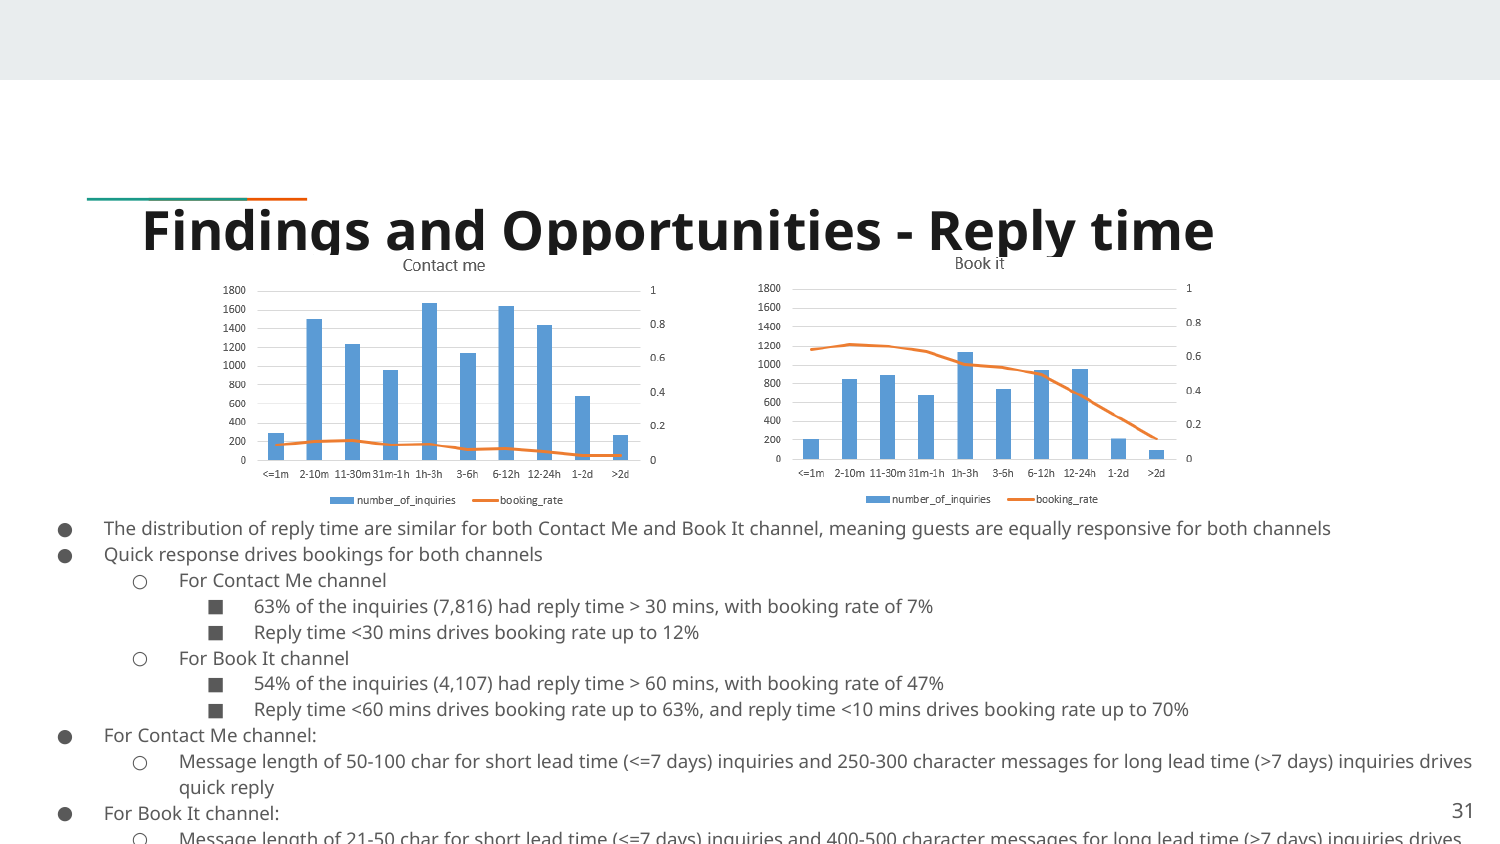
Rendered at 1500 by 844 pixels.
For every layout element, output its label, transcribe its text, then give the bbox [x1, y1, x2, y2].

title Findings and Opportunities - Reply time [126, 181, 1389, 270]
picture [221, 255, 670, 509]
picture [755, 256, 1205, 508]
list The distribution of reply time are similar for both Contact Me and Book It channel, meaning guests are equally responsive for both channels Quick response drives bookings for both channels For Contact Me channel 63% of the inquiries (7,816) had reply time > 30 mins, with booking rate of 7% Reply time <30 mins drives booking rate up to 12% For Book It channel 54% of the inquiries (4,107) had reply time > 60 mins, with booking rate of 47% Reply time <60 mins drives booking rate up to 63%, and reply time <10 mins drives booking rate up to 70% For Contact Me channel: Message length of 50-100 char for short lead time (<=7 days) inquiries and 250-300 character messages for long lead time (>7 days) inquiries drives quick reply For Book It channel: Message length of 21-50 char for short lead time (<=7 days) inquiries and 400-500 character messages for long lead time (>7 days) inquiries drives quick reply [13, 498, 1500, 665]
slide_number ‹#› [1400, 779, 1491, 844]
